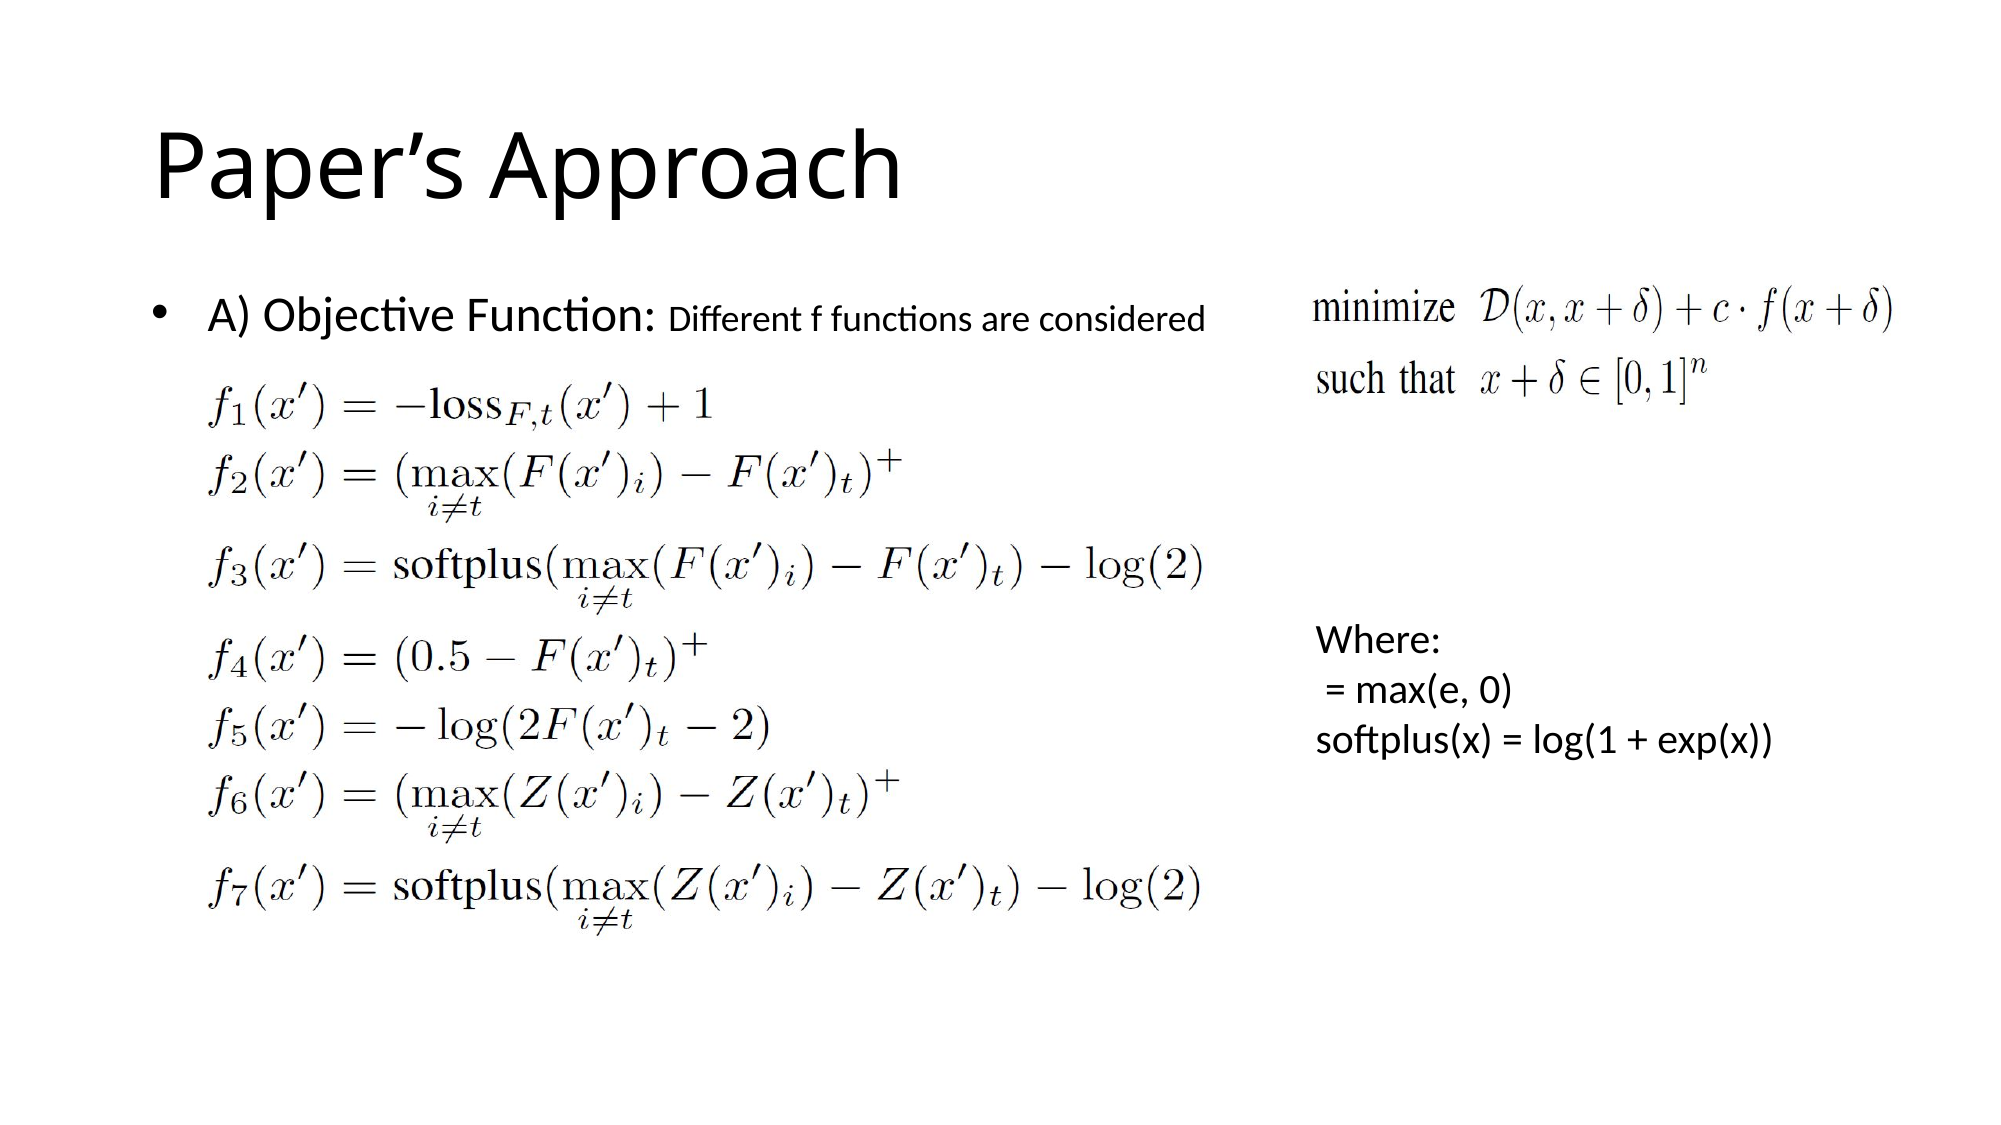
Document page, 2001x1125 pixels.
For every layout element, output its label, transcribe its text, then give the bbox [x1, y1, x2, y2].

picture [182, 355, 1225, 943]
title Paper’s Approach [137, 59, 1863, 273]
text_box A) Objective Function: Different f functions are considered [136, 273, 1299, 349]
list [1299, 273, 1904, 424]
